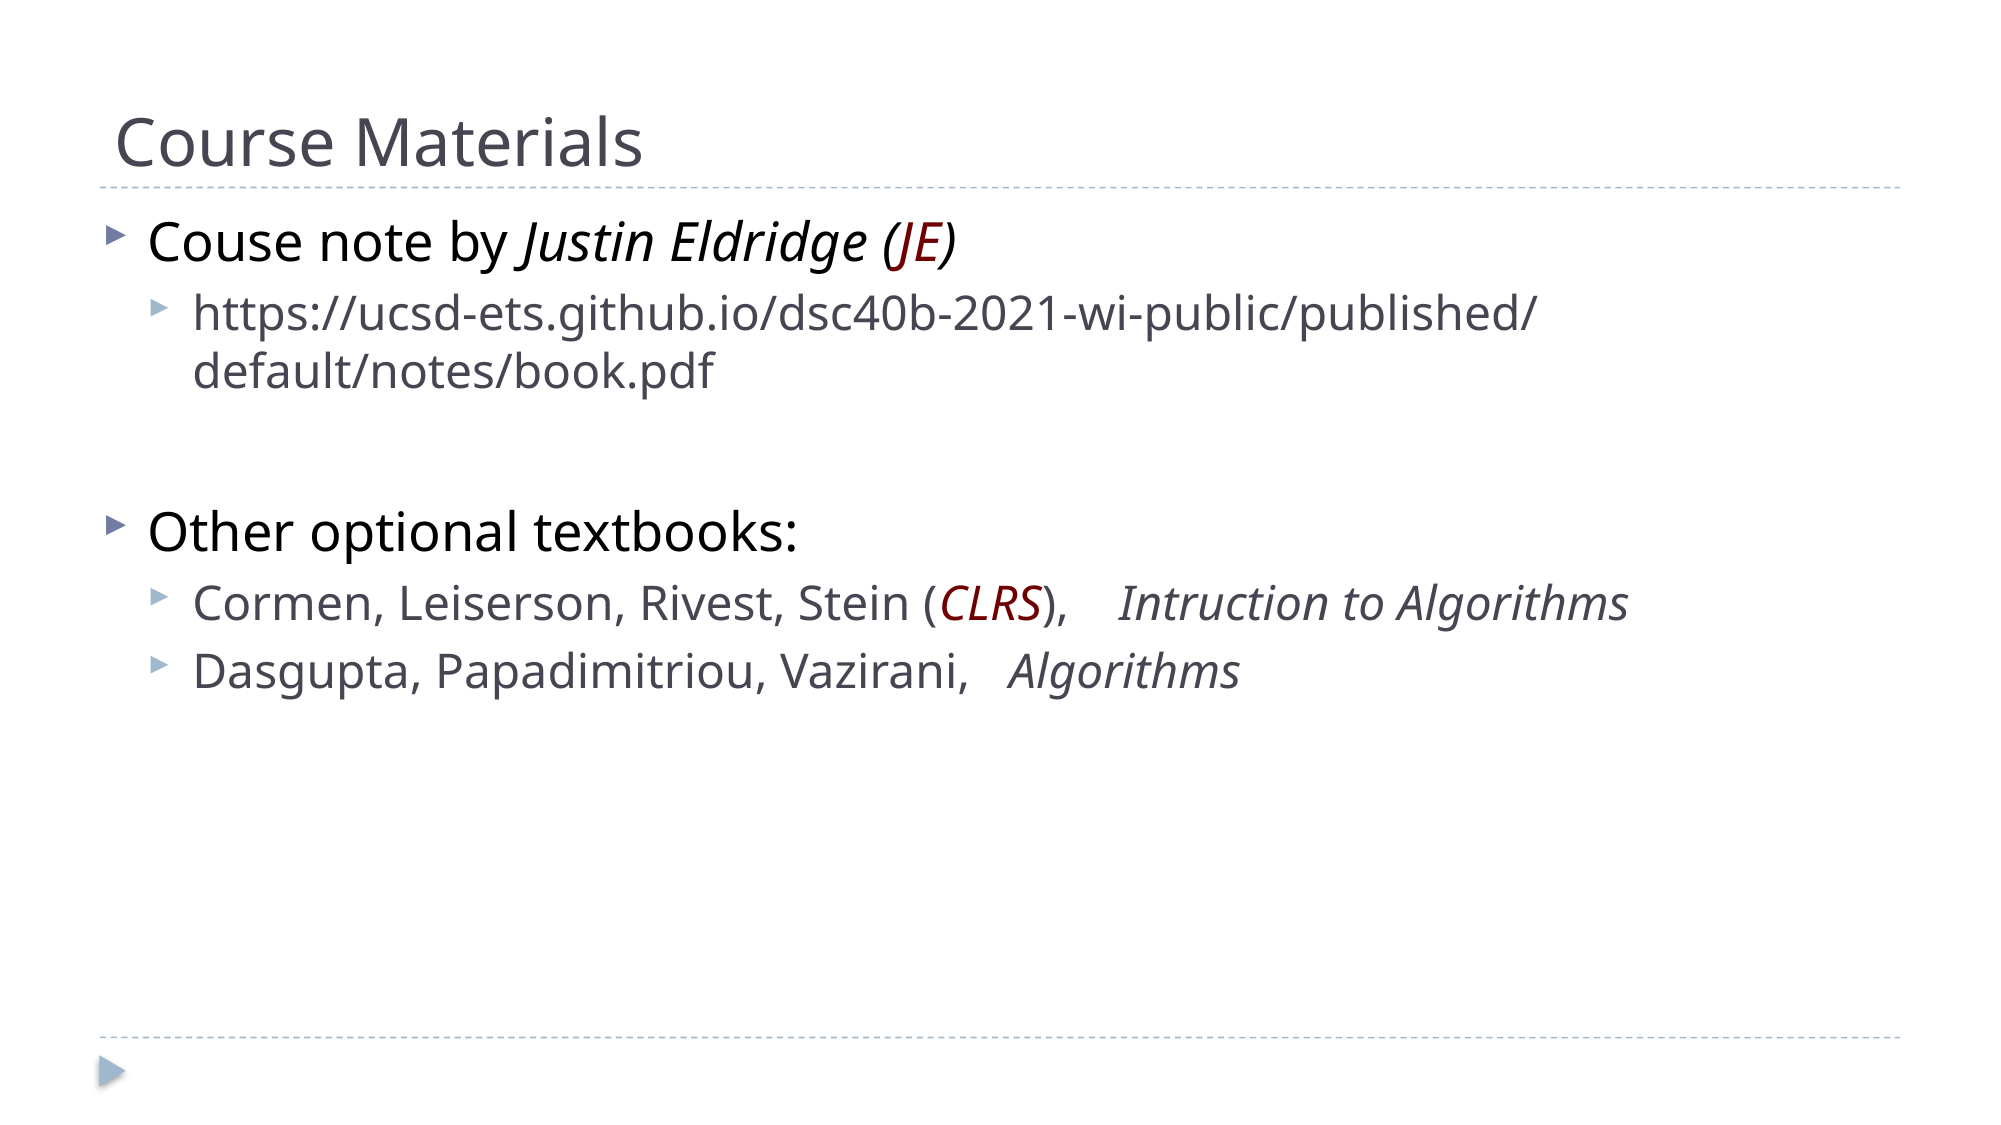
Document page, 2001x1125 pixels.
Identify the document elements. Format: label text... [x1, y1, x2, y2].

title Course Materials [99, 24, 1901, 188]
list Couse note by Justin Eldridge (JE) https://ucsd-ets.github.io/dsc40b-2021-wi-public/published/default/notes/book.pdf Other optional textbooks: Cormen, Leiserson, Rivest, Stein (CLRS), Intruction to Algorithms Dasgupta, Papadimitriou, Vazirani, Algorithms [87, 199, 1701, 1011]
